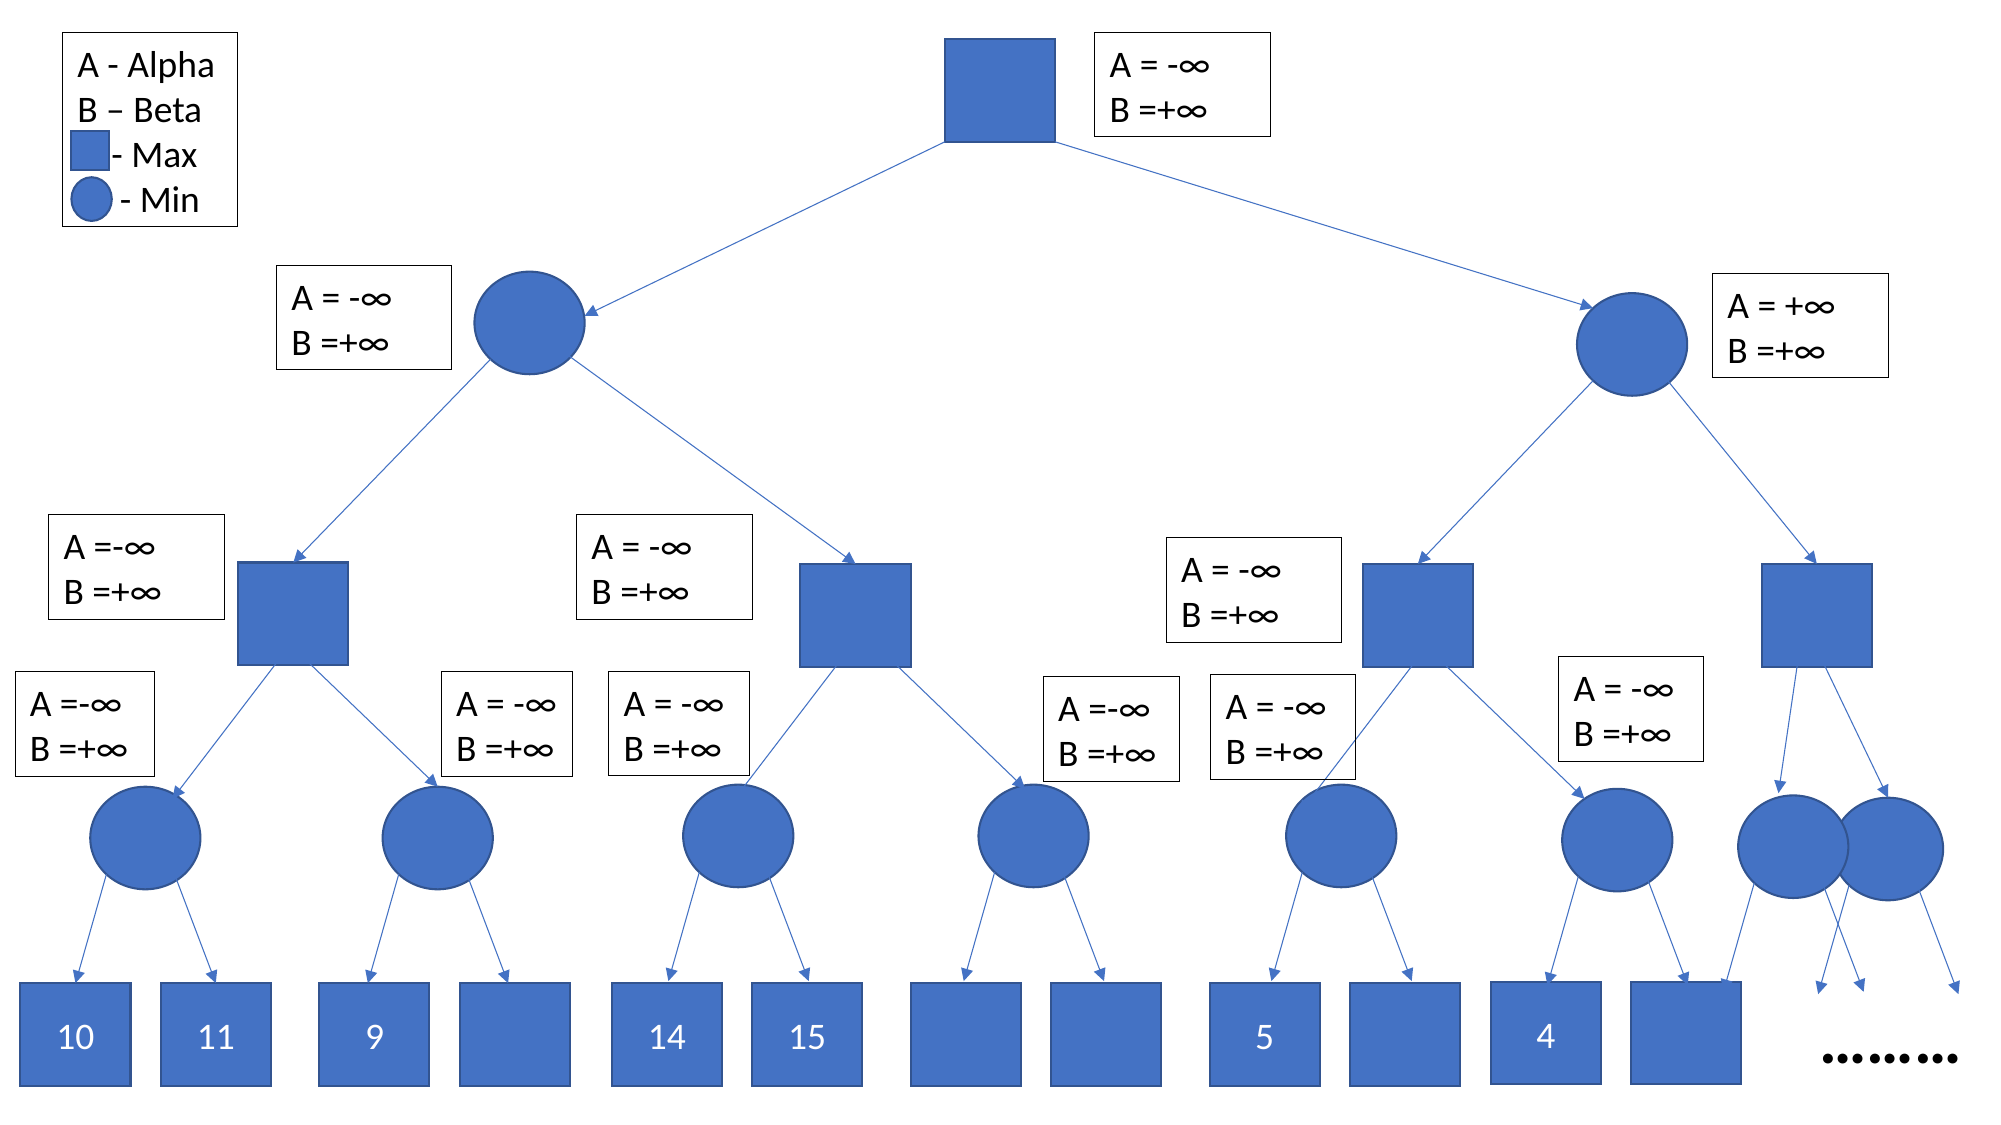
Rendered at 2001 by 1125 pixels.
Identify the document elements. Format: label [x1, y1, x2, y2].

text_box [15, 32, 2000, 1086]
